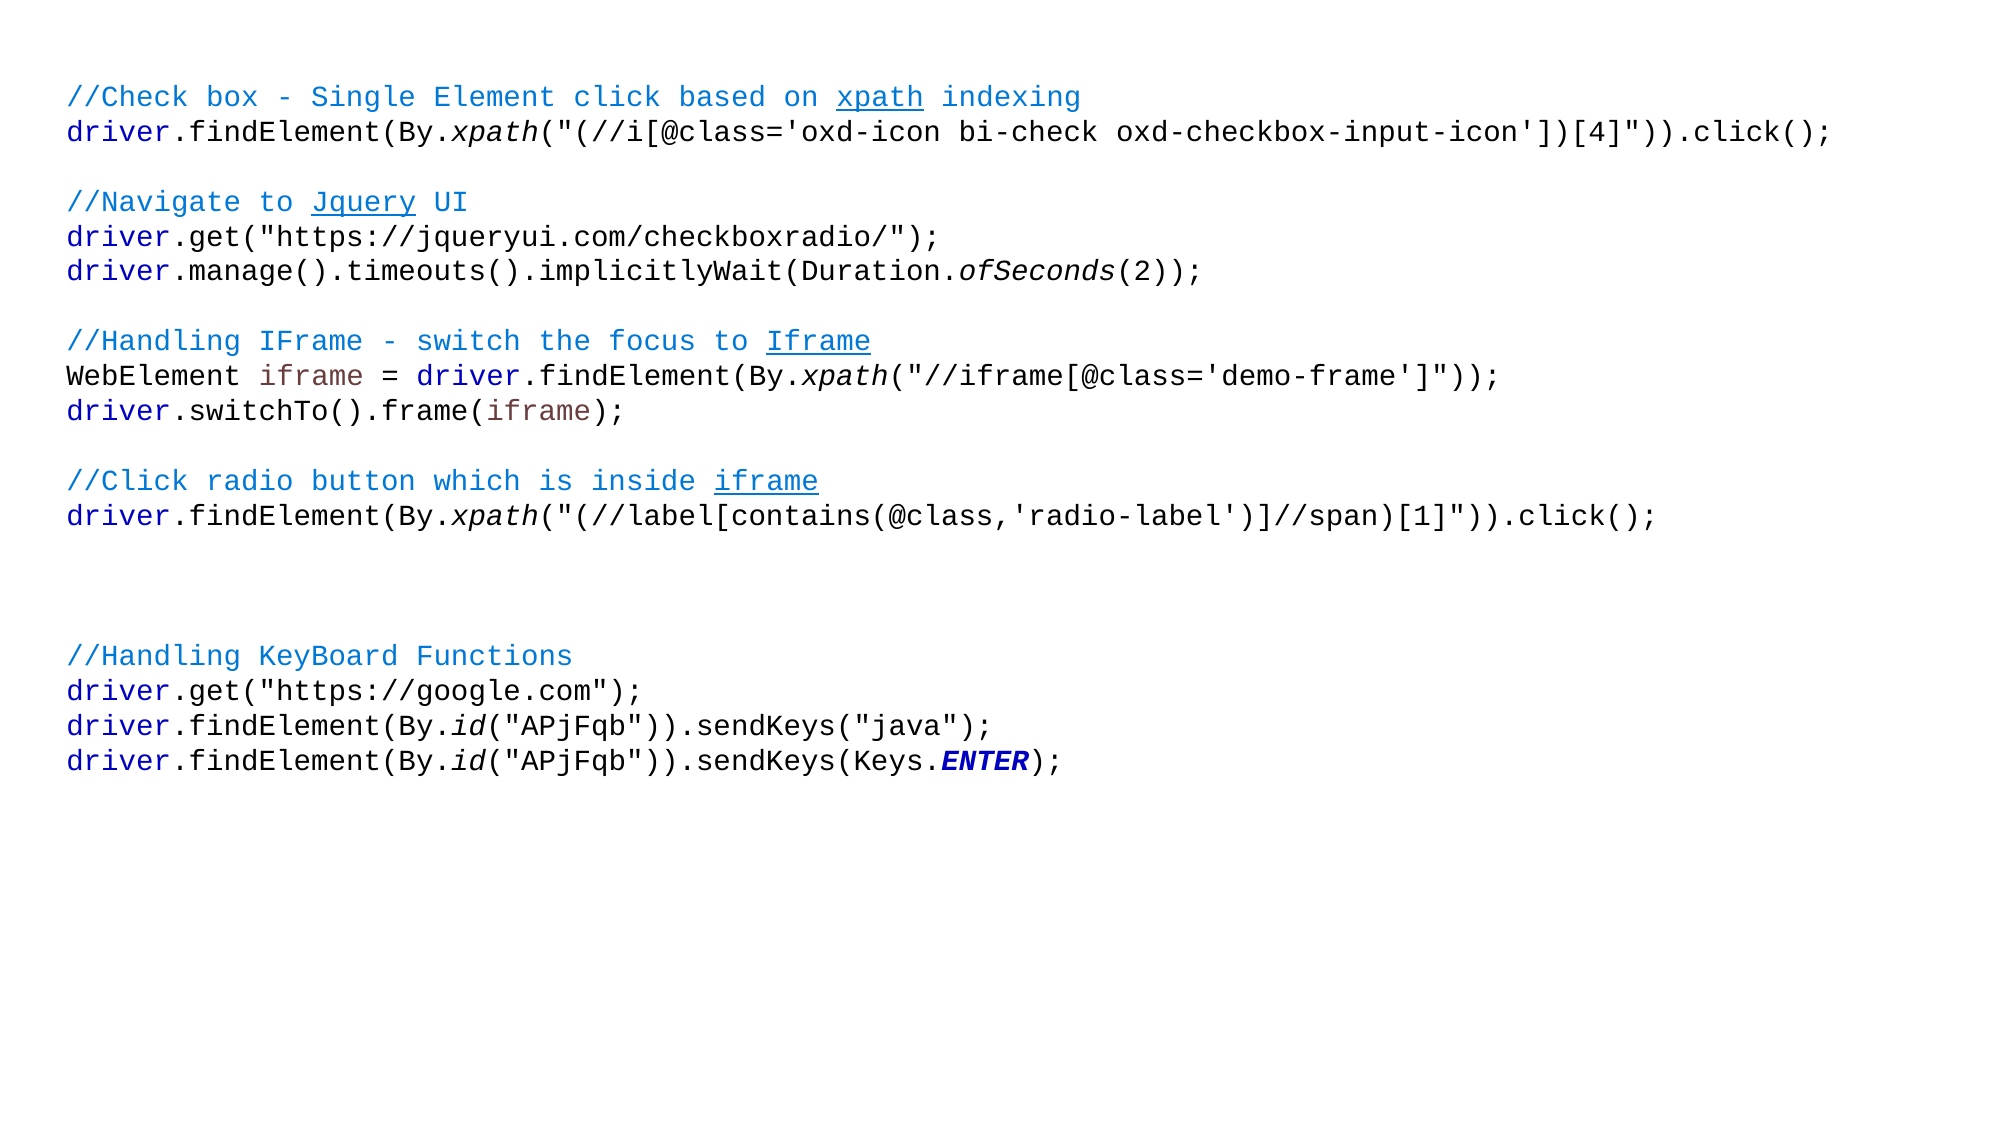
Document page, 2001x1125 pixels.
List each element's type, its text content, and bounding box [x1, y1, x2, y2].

text_box //Check box - Single Element click based on xpath indexing driver.findElement(By.xpath("(//i[@class='oxd-icon bi-check oxd-checkbox-input-icon'])[4]")).click(); //Navigate to Jquery UI driver.get("https://jqueryui.com/checkboxradio/"); driver.manage().timeouts().implicitlyWait(Duration.ofSeconds(2)); //Handling IFrame - switch the focus to Iframe WebElement iframe = driver.findElement(By.xpath("//iframe[@class='demo-frame']")); driver.switchTo().frame(iframe); //Click radio button which is inside iframe driver.findElement(By.xpath("(//label[contains(@class,'radio-label')]//span)[1]")).click(); //Handling KeyBoard Functions driver.get("https://google.com"); driver.findElement(By.id("APjFqb")).sendKeys("java"); driver.findElement(By.id("APjFqb")).sendKeys(Keys.ENTER); [51, 69, 1875, 819]
